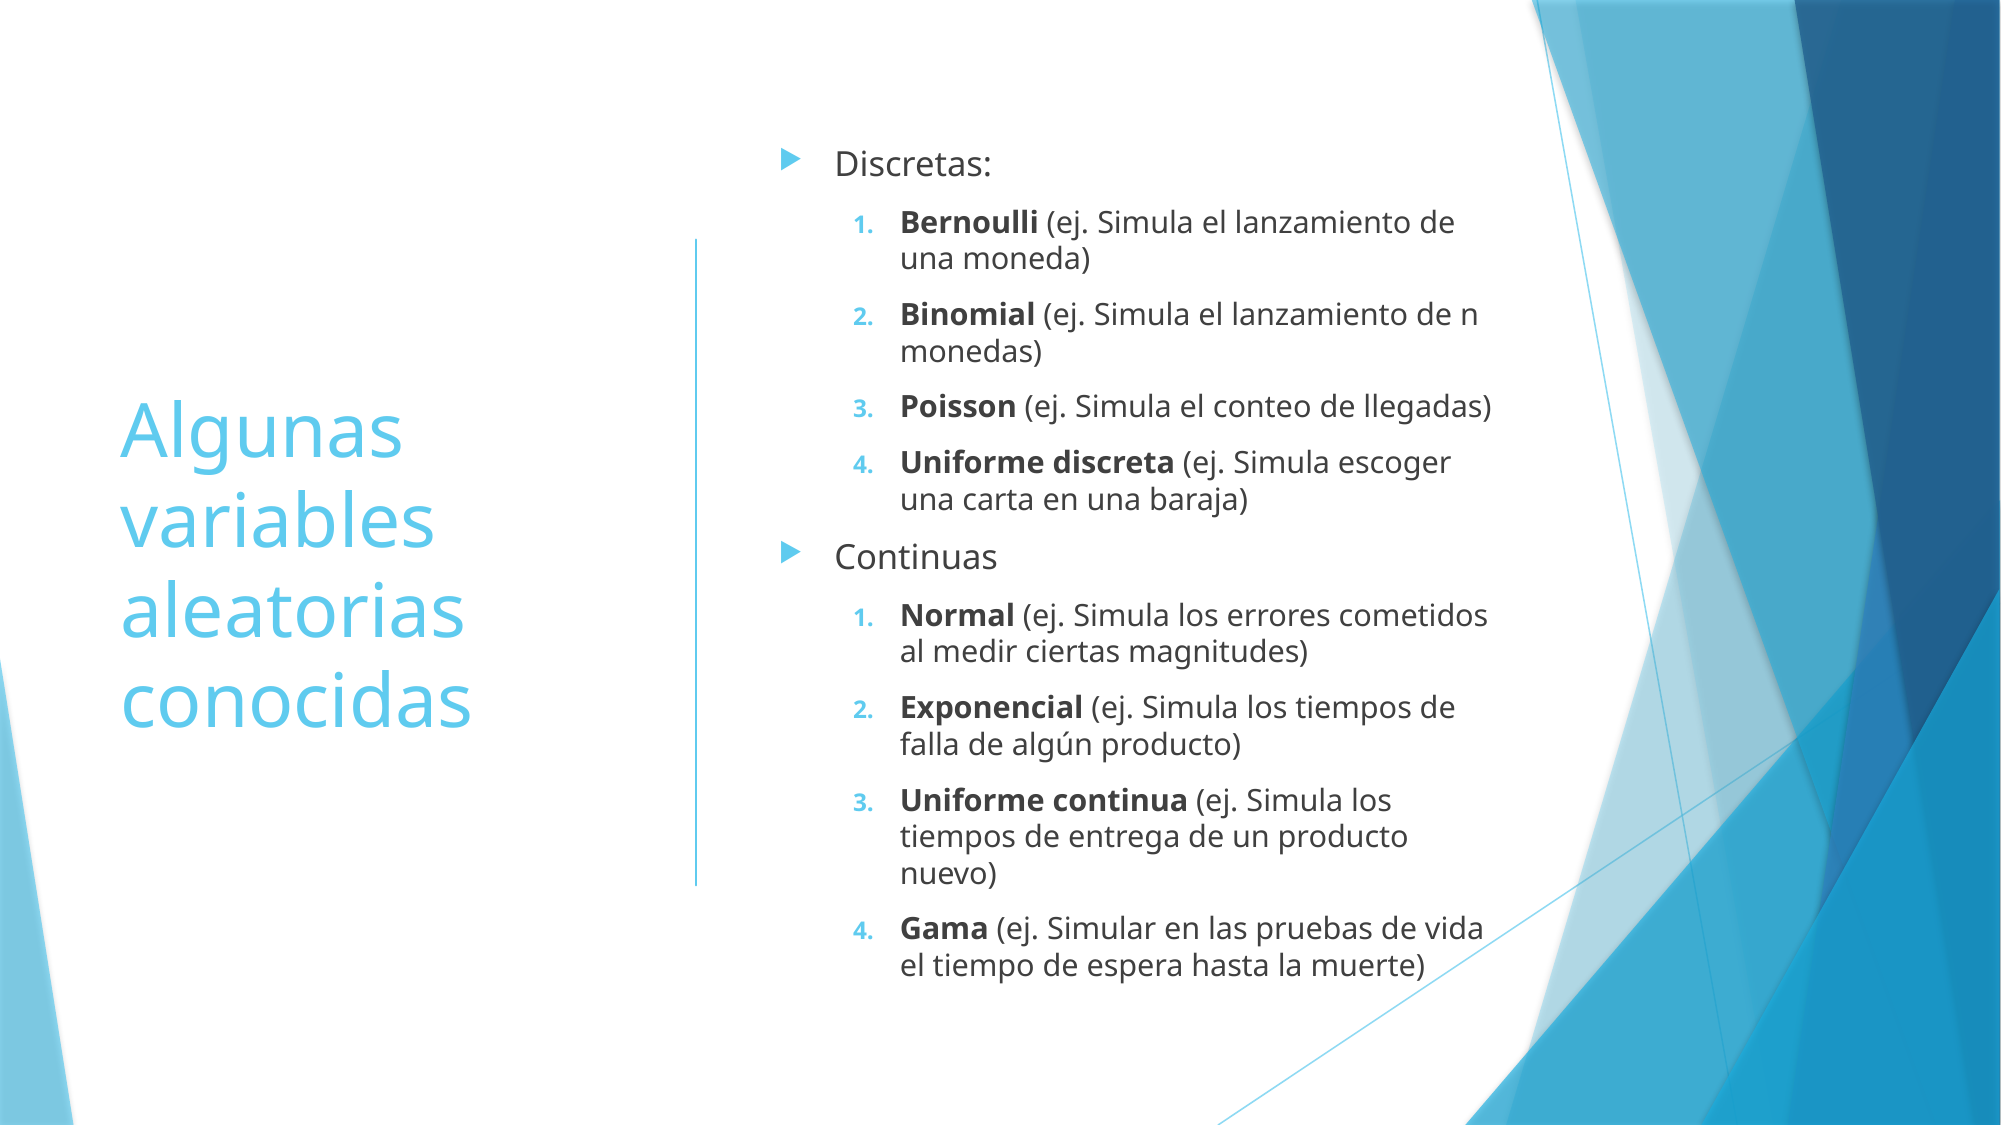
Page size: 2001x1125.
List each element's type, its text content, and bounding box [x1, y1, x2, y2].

list Discretas: Bernoulli (ej. Simula el lanzamiento de una moneda) Binomial (ej. Simula el lanzamiento de n monedas) Poisson (ej. Simula el conteo de llegadas) Uniforme discreta (ej. Simula escoger una carta en una baraja) Continuas Normal (ej. Simula los errores cometidos al medir ciertas magnitudes) Exponencial (ej. Simula los tiempos de falla de algún producto) Uniforme continua (ej. Simula los tiempos de entrega de un producto nuevo) Gama (ej. Simular en las pruebas de vida el tiempo de espera hasta la muerte) [763, 133, 1522, 991]
title Algunas variables aleatorias conocidas [105, 133, 658, 991]
